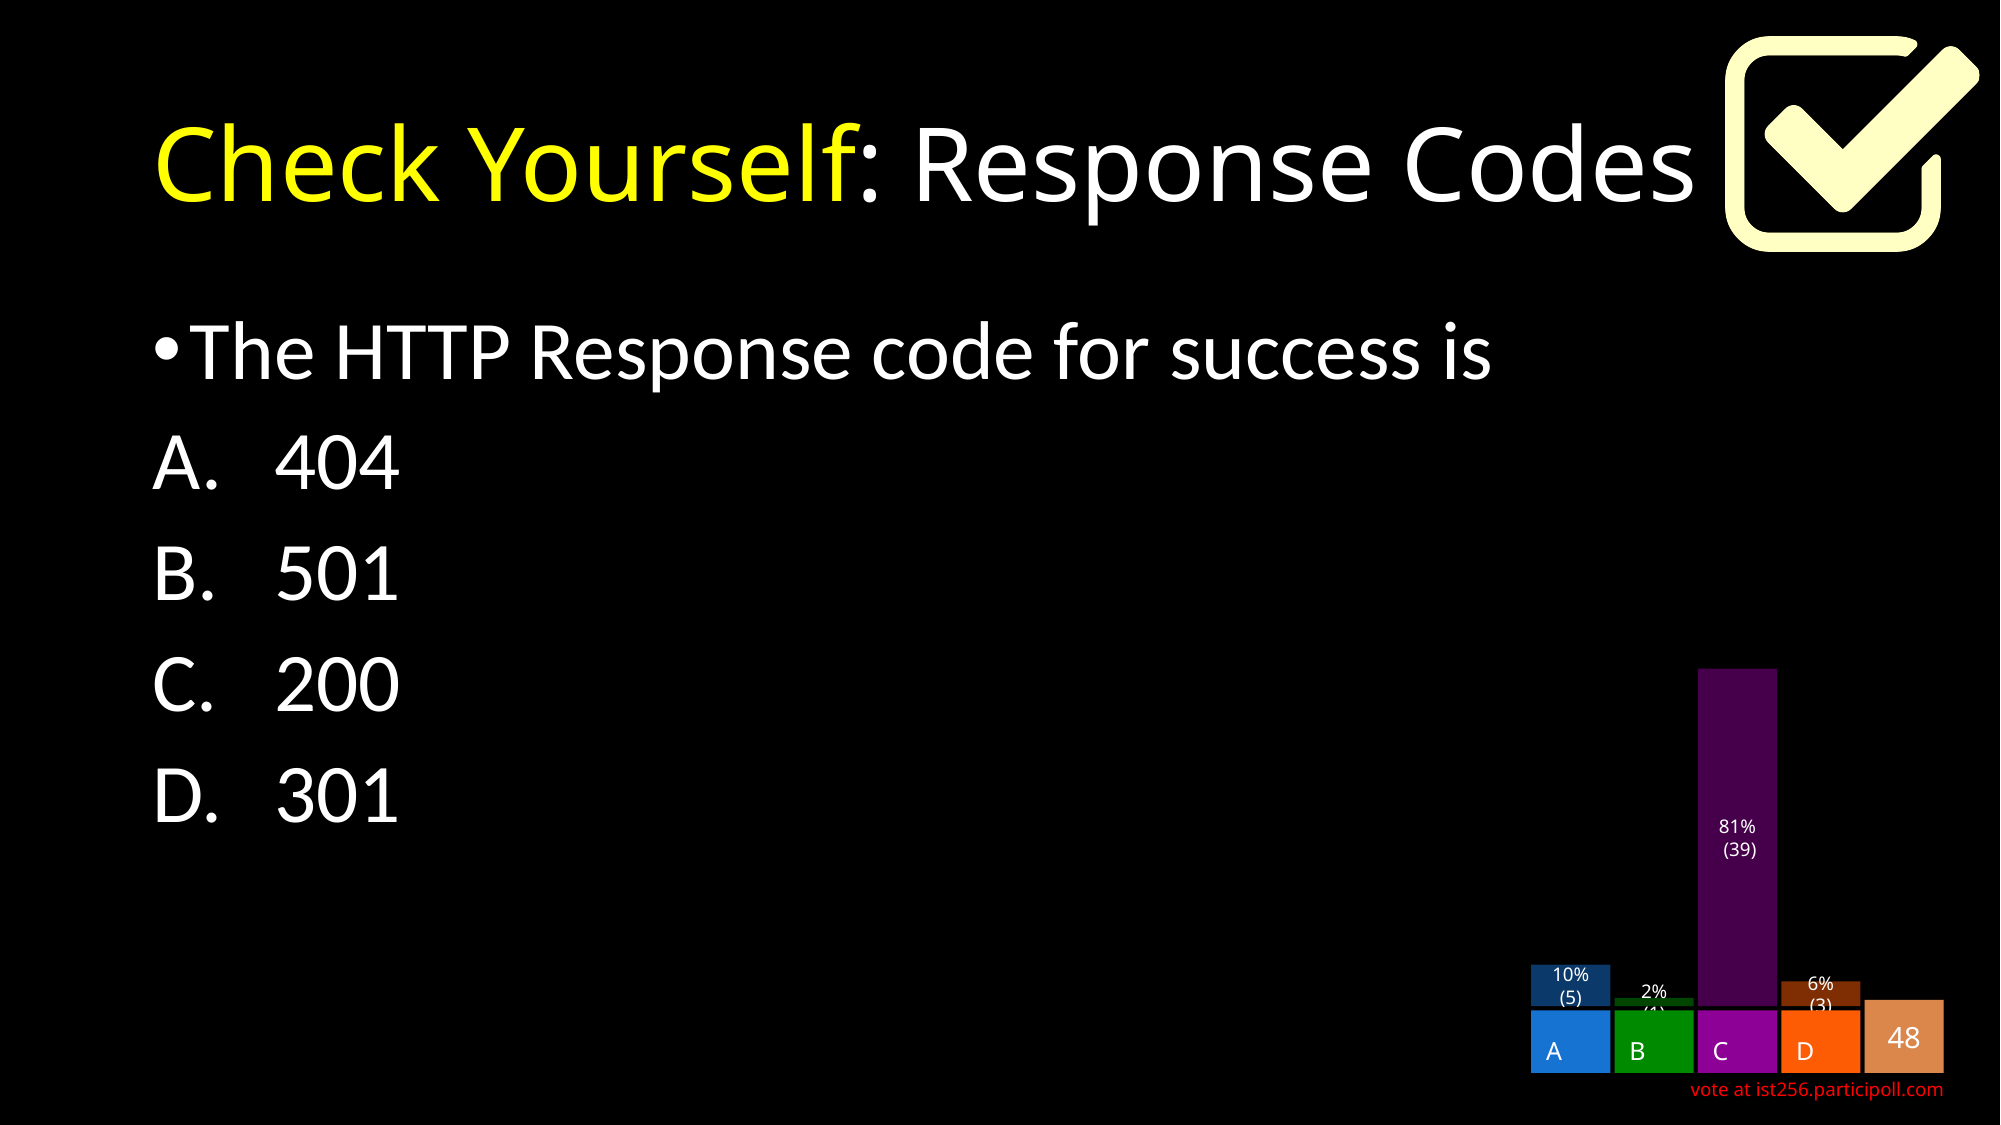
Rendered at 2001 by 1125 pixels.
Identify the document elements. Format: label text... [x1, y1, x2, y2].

text_box 2% (1) [1614, 997, 1694, 1007]
title Check Yourself: Response Codes [137, 59, 1863, 278]
text_box A [1531, 1010, 1611, 1073]
text_box B [1614, 1010, 1694, 1073]
text_box 10% (5) [1531, 964, 1611, 1007]
text_box D [1781, 1010, 1861, 1073]
picture [1725, 16, 1980, 271]
text_box C [1697, 1010, 1778, 1073]
text_box 81% (39) [1697, 668, 1778, 1007]
text_box 6% (3) [1781, 981, 1861, 1007]
list The HTTP Response code for success is 404 501 200 301 [137, 299, 1863, 1014]
text_box [1864, 999, 1944, 1072]
text_box vote at ist256.participoll.com [1437, 1072, 1959, 1105]
